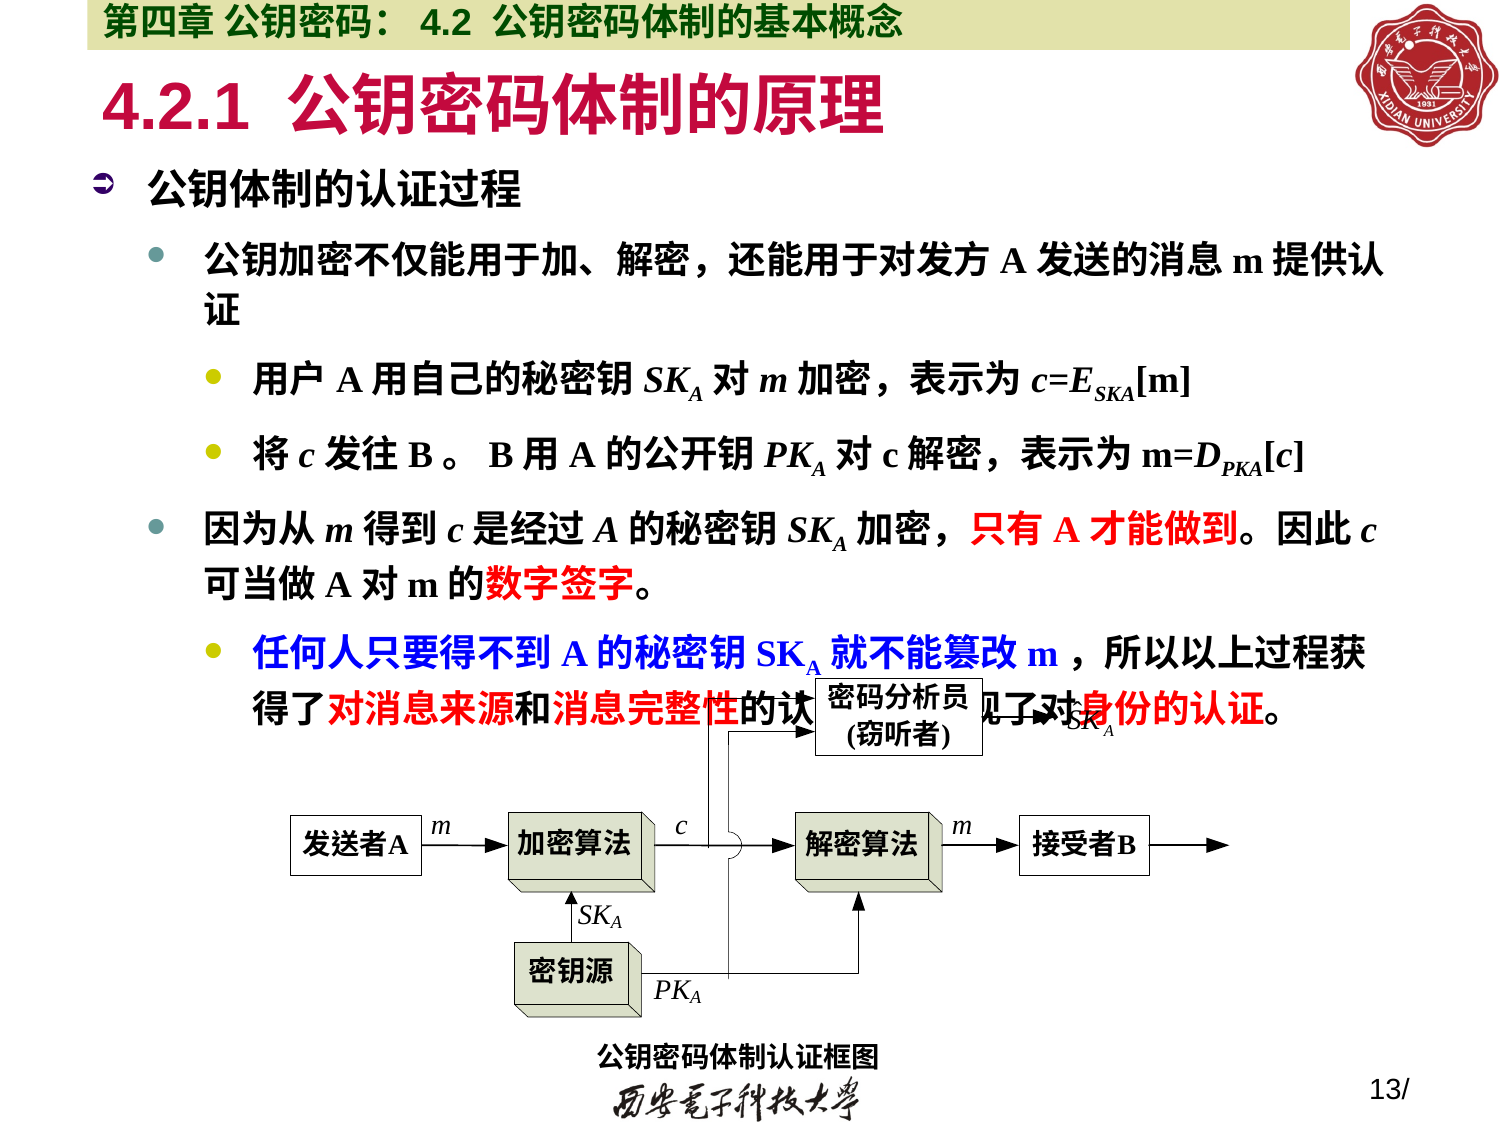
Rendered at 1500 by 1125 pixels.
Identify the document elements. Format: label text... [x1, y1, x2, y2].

slide_number 13/ [1212, 1062, 1426, 1113]
list 公钥体制的认证过程 公钥加密不仅能用于加、解密，还能用于对发方A发送的消息m提供认证 用户A用自己的秘密钥SKA对m加密，表示为c=ESKA[m] 将c发往B。B用A的公开钥PKA对c解密，表示为m=DPKA[c] 因为从m得到c是经过A的秘密钥SKA加密，只有A才能做到。因此c可当做A对m的数字签字。 任何人只要得不到A的秘密钥SKA就不能篡改m，所以以上过程获得了对消息来源和消息完整性的认证，也实现了对身份的认证。 [74, 149, 1413, 1063]
title 4.2.1 公钥密码体制的原理 [87, 62, 1351, 149]
picture [1350, 0, 1500, 150]
picture [612, 1081, 863, 1125]
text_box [287, 674, 1257, 1081]
text_box 第四章 公钥密码：4.2 公钥密码体制的基本概念 [87, 0, 1350, 50]
